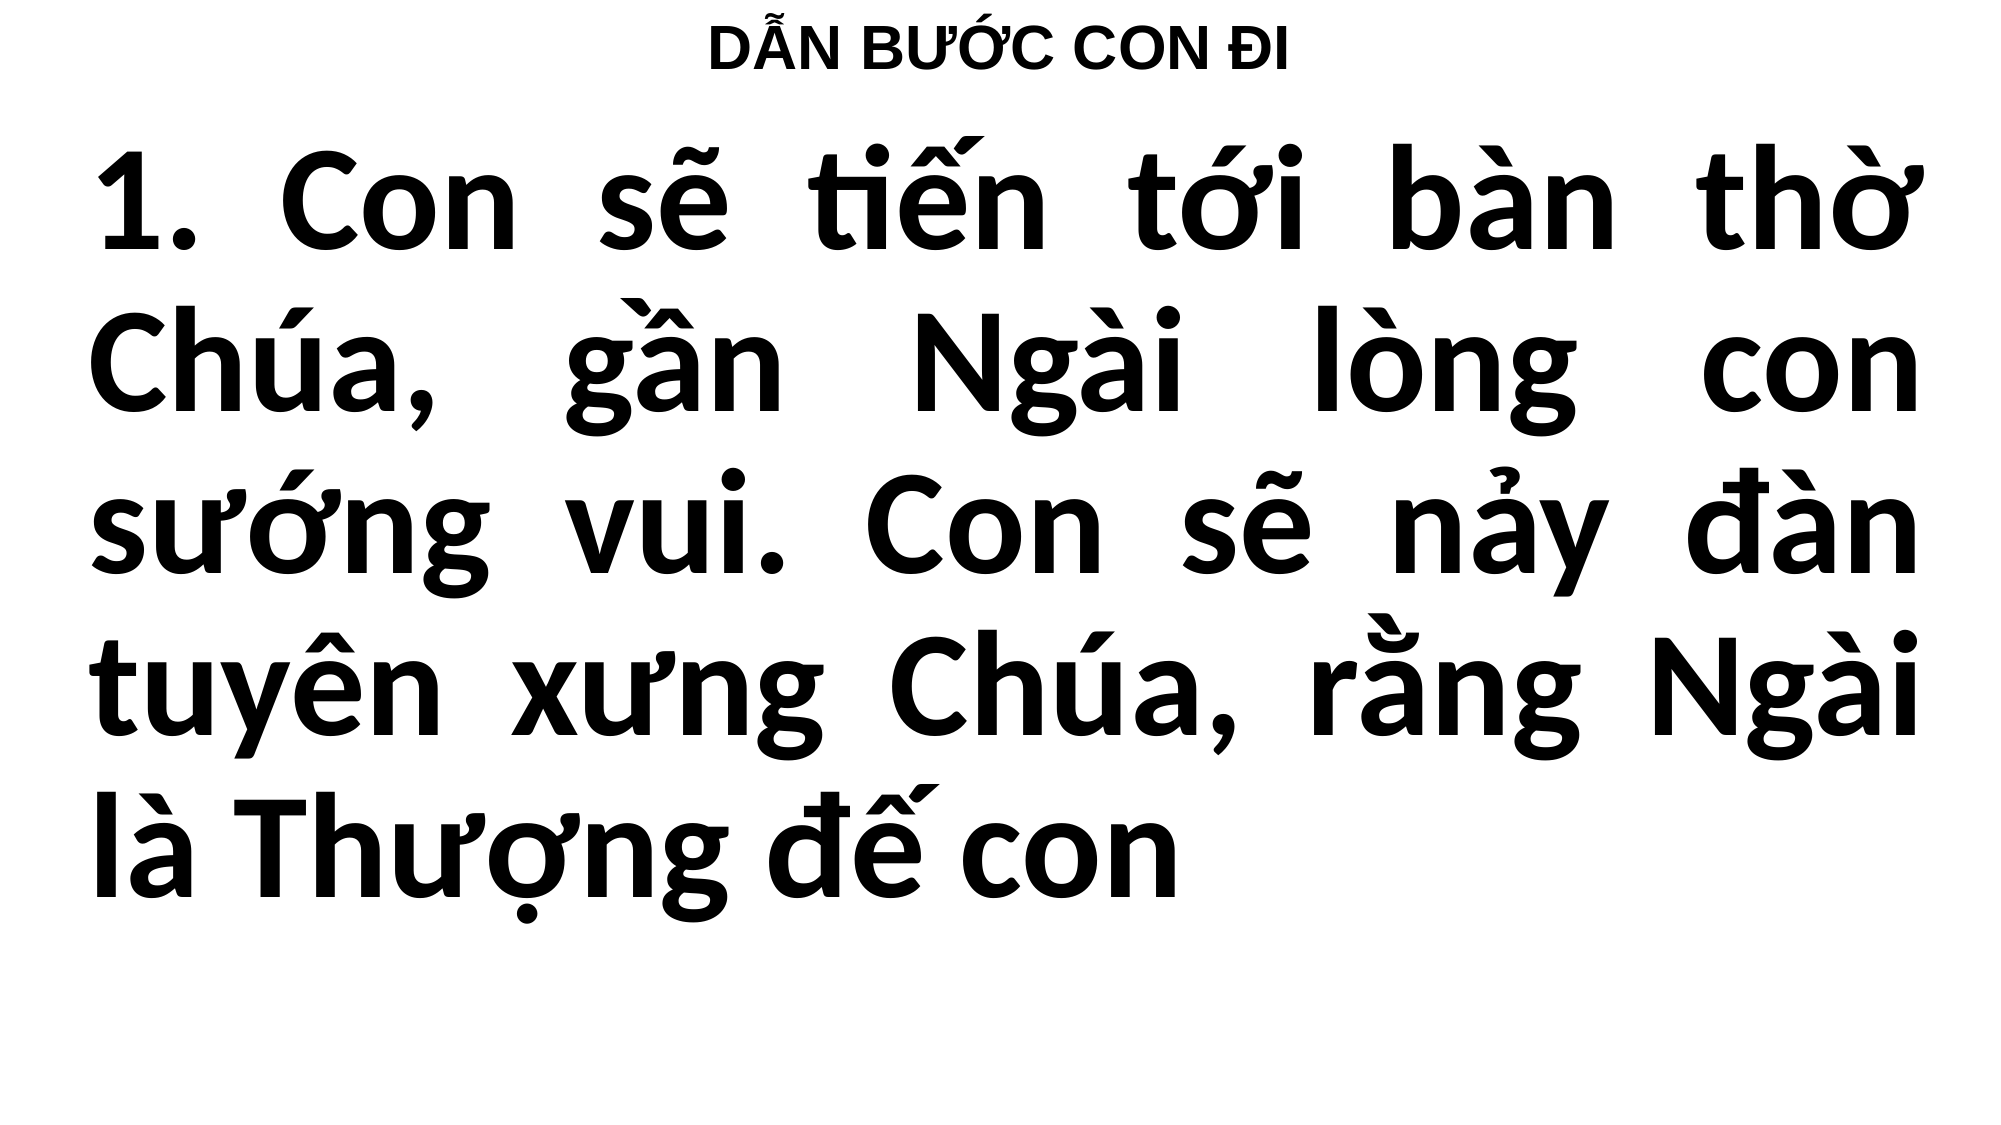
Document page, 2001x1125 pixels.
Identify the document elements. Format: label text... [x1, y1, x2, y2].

title DẪN BƯỚC CON ĐI [137, 12, 1863, 86]
list 1. Con sẽ tiến tới bàn thờ Chúa, gần Ngài lòng con sướng vui. Con sẽ nảy đàn tuyên xưng Chúa, rằng Ngài là Thượng đế con [73, 112, 1941, 1118]
